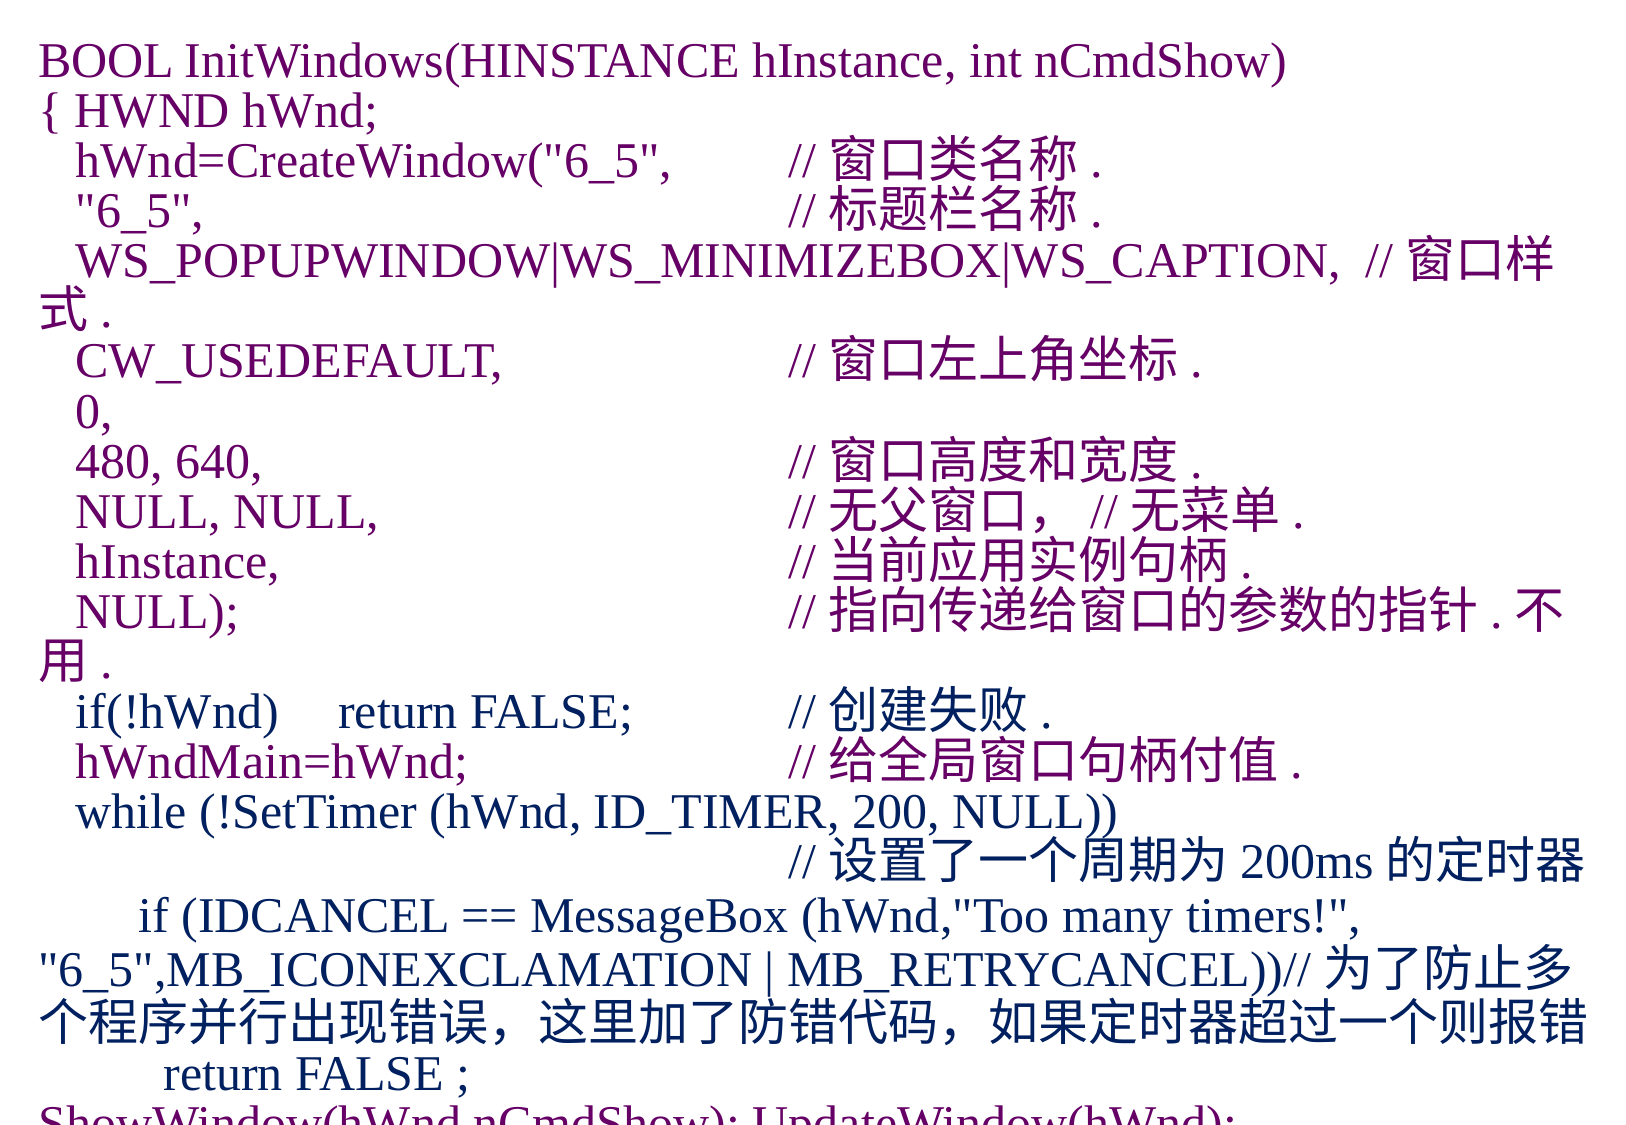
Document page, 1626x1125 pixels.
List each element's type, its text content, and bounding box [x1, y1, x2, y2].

text_box BOOL InitWindows(HINSTANCE hInstance, int nCmdShow) { HWND hWnd; hWnd=CreateWindow("6_5", //窗口类名称. "6_5", //标题栏名称. WS_POPUPWINDOW|WS_MINIMIZEBOX|WS_CAPTION, //窗口样式. CW_USEDEFAULT, //窗口左上角坐标. 0, 480, 640, //窗口高度和宽度. NULL, NULL, //无父窗口，//无菜单. hInstance, //当前应用实例句柄. NULL); //指向传递给窗口的参数的指针.不用. if(!hWnd) return FALSE; //创建失败. hWndMain=hWnd; //给全局窗口句柄付值. while (!SetTimer (hWnd, ID_TIMER, 200, NULL)) //设置了一个周期为200ms的定时器 if (IDCANCEL == MessageBox (hWnd,"Too many timers!", "6_5",MB_ICONEXCLAMATION | MB_RETRYCANCEL))//为了防止多个程序并行出现错误，这里加了防错代码，如果定时器超过一个则报错 return FALSE ; ShowWindow(hWnd,nCmdShow); UpdateWindow(hWnd); return TRUE;} [23, 30, 1625, 1125]
